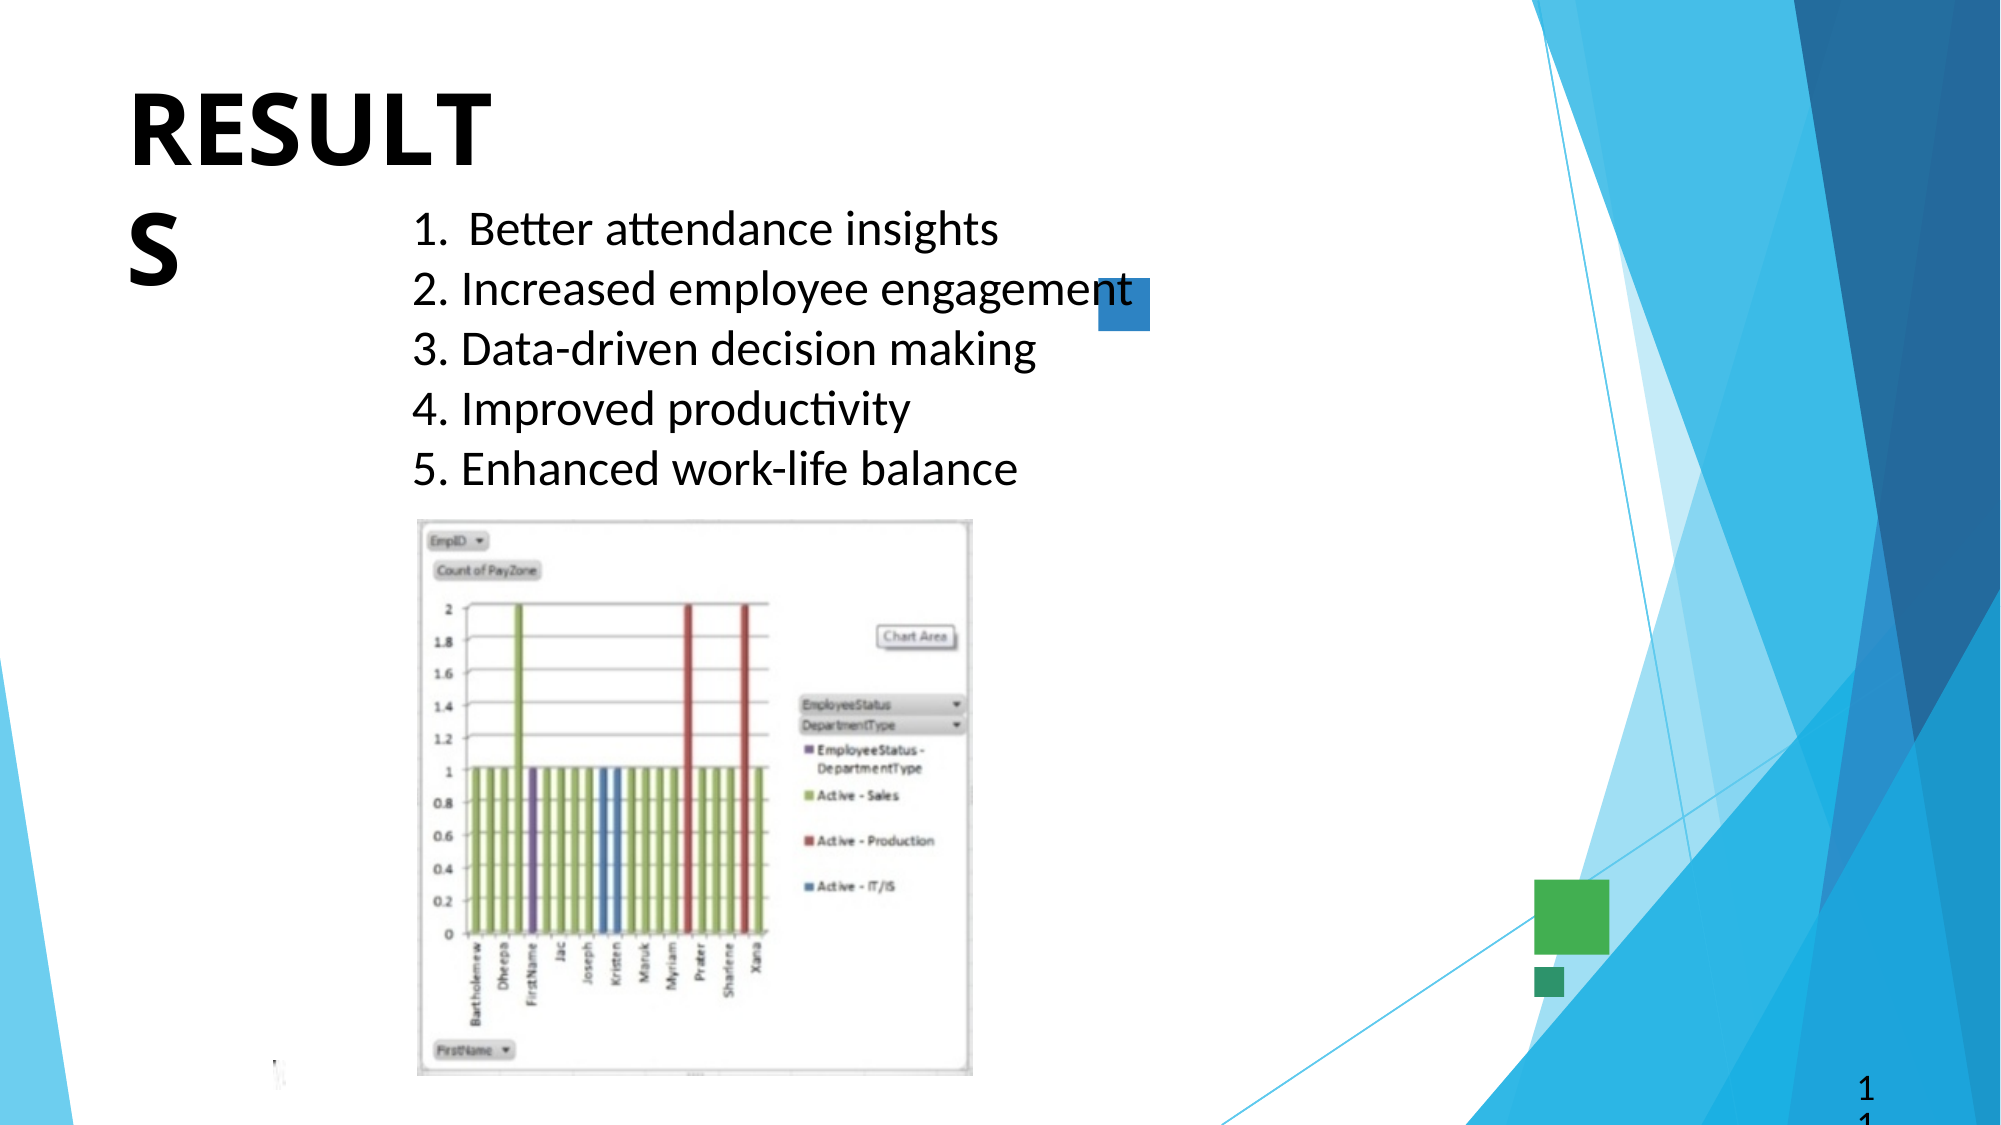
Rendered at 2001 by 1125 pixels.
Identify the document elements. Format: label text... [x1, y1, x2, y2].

text_box [1534, 967, 1565, 997]
picture [273, 1060, 286, 1091]
text_box 11 [1849, 1061, 1888, 1108]
picture [417, 519, 973, 1076]
title RESULTS [123, 63, 524, 306]
text_box Better attendance insights 2. Increased employee engagement 3. Data-driven decision making 4. Improved productivity 5. Enhanced work-life balance [397, 187, 1399, 563]
text_box [1534, 879, 1610, 955]
